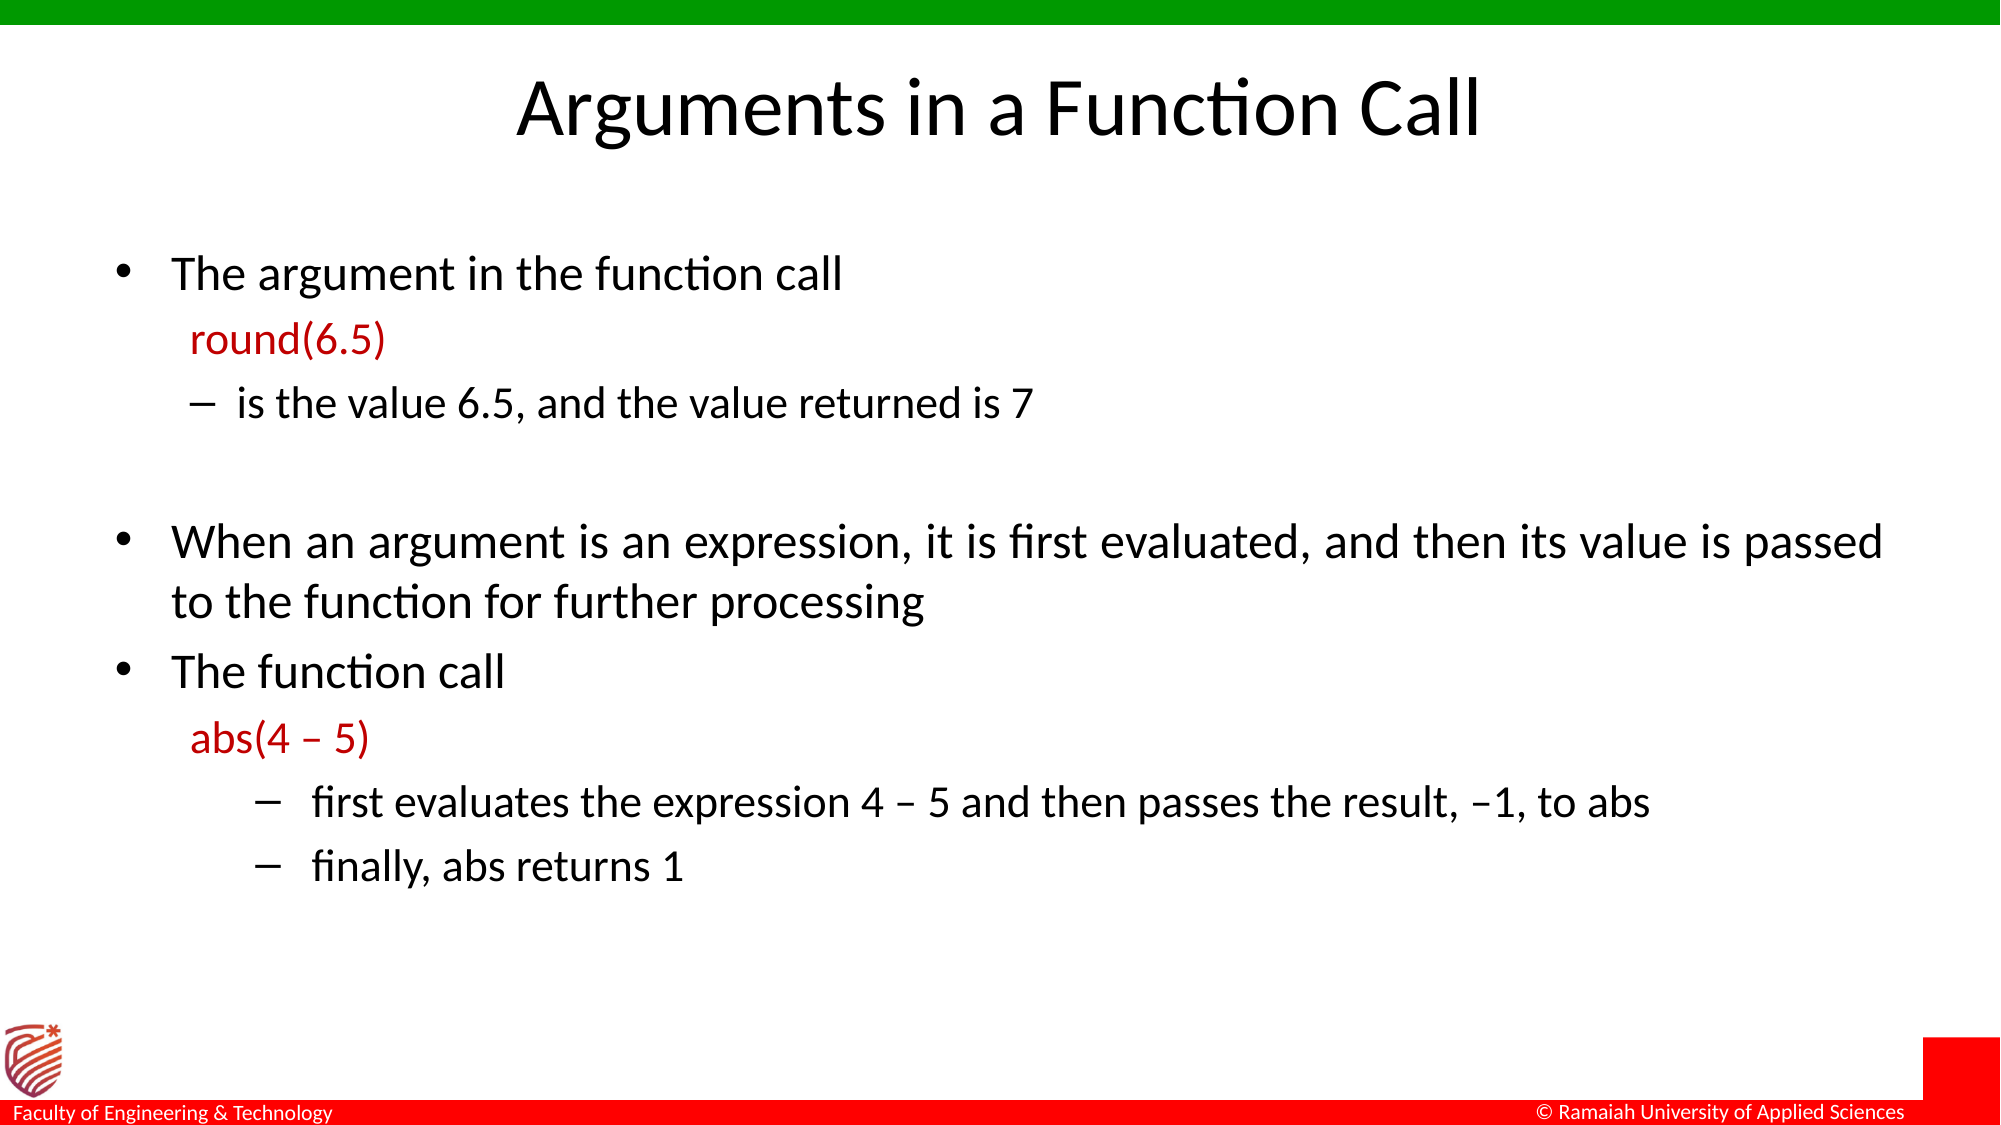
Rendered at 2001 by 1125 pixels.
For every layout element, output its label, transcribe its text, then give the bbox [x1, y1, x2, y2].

picture [0, 1013, 69, 1100]
title Arguments in a Function Call [99, 45, 1900, 232]
list The argument in the function call round(6.5) is the value 6.5, and the value returned is 7 When an argument is an expression, it is first evaluated, and then its value is passed to the function for further processing The function call abs(4 – 5) first evaluates the expression 4 – 5 and then passes the result, –1, to abs finally, abs returns 1 [99, 232, 1900, 1005]
